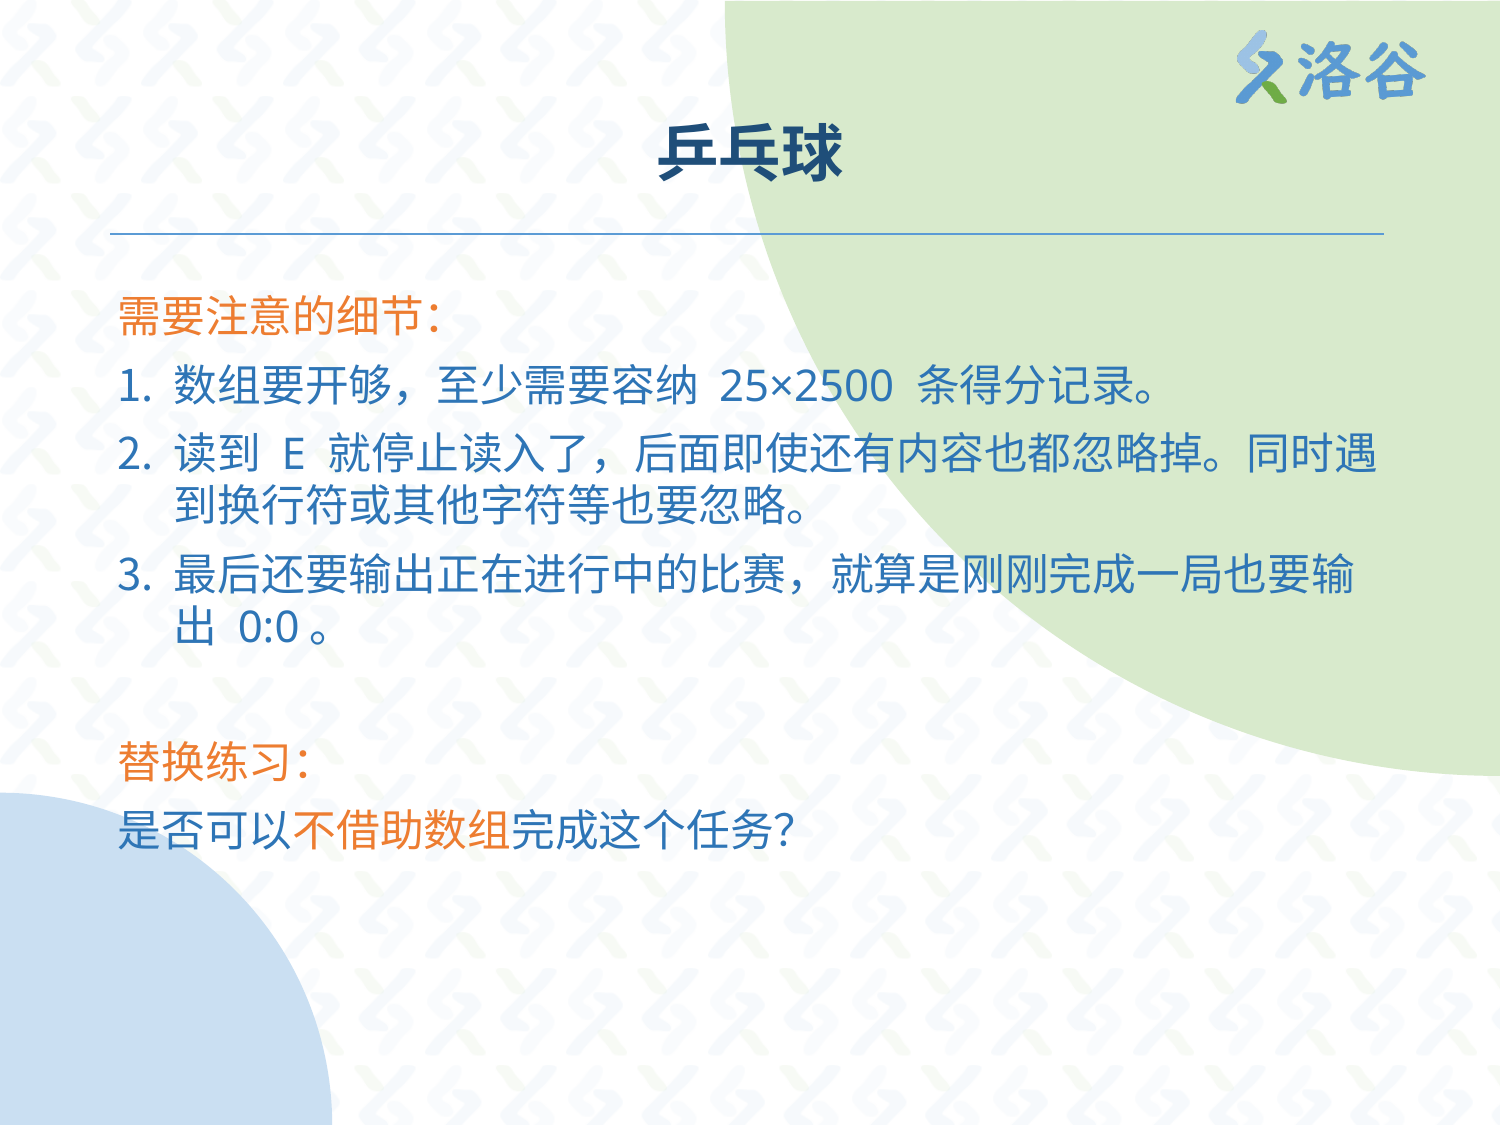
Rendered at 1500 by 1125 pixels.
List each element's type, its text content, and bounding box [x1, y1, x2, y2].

list 需要注意的细节： 数组要开够，至少需要容纳 25×2500 条得分记录。 读到 E 就停止读入了，后面即使还有内容也都忽略掉。同时遇到换行符或其他字符等也要忽略。 最后还要输出正在进行中的比赛，就算是刚刚完成一局也要输出 0:0。 替换练习： 是否可以不借助数组完成这个任务？ [102, 281, 1397, 1016]
title 乒乓球 [102, 77, 1397, 198]
picture [1235, 26, 1427, 108]
